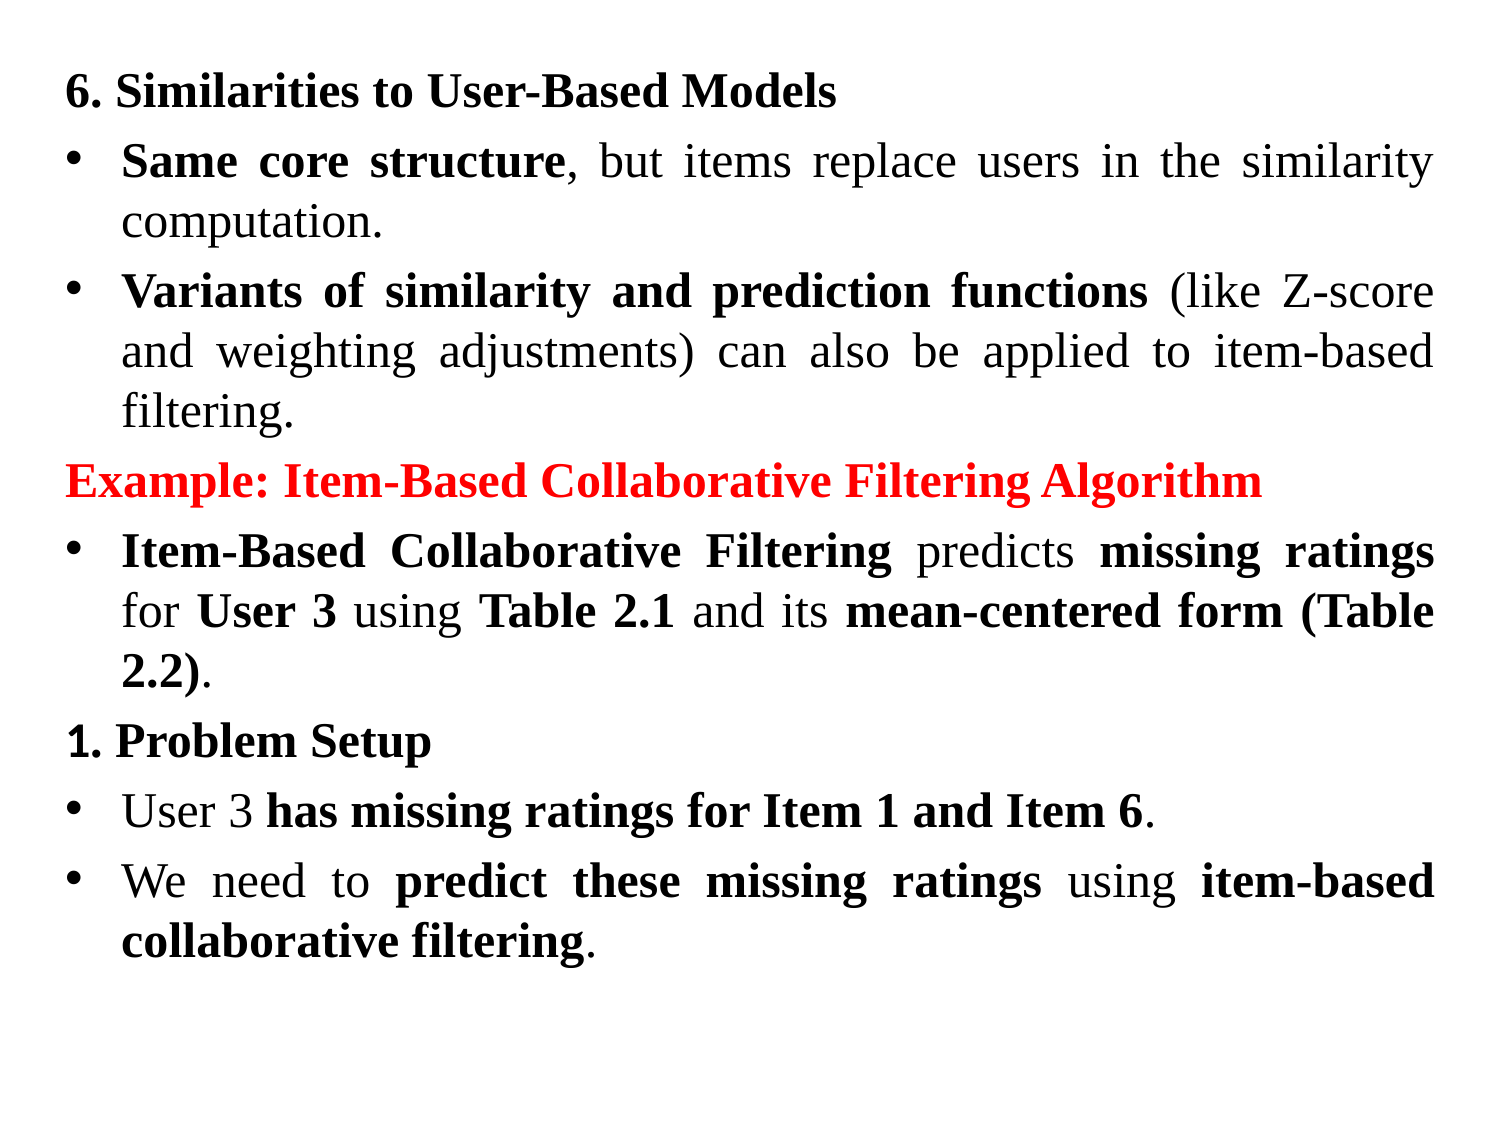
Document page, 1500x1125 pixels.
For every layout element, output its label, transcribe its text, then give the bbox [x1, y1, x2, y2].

list 6. Similarities to User-Based Models Same core structure, but items replace users in the similarity computation. Variants of similarity and prediction functions (like Z-score and weighting adjustments) can also be applied to item-based filtering. Example: Item-Based Collaborative Filtering Algorithm Item-Based Collaborative Filtering predicts missing ratings for User 3 using Table 2.1 and its mean-centered form (Table 2.2). 1. Problem Setup User 3 has missing ratings for Item 1 and Item 6. We need to predict these missing ratings using item-based collaborative filtering. [50, 50, 1450, 1075]
